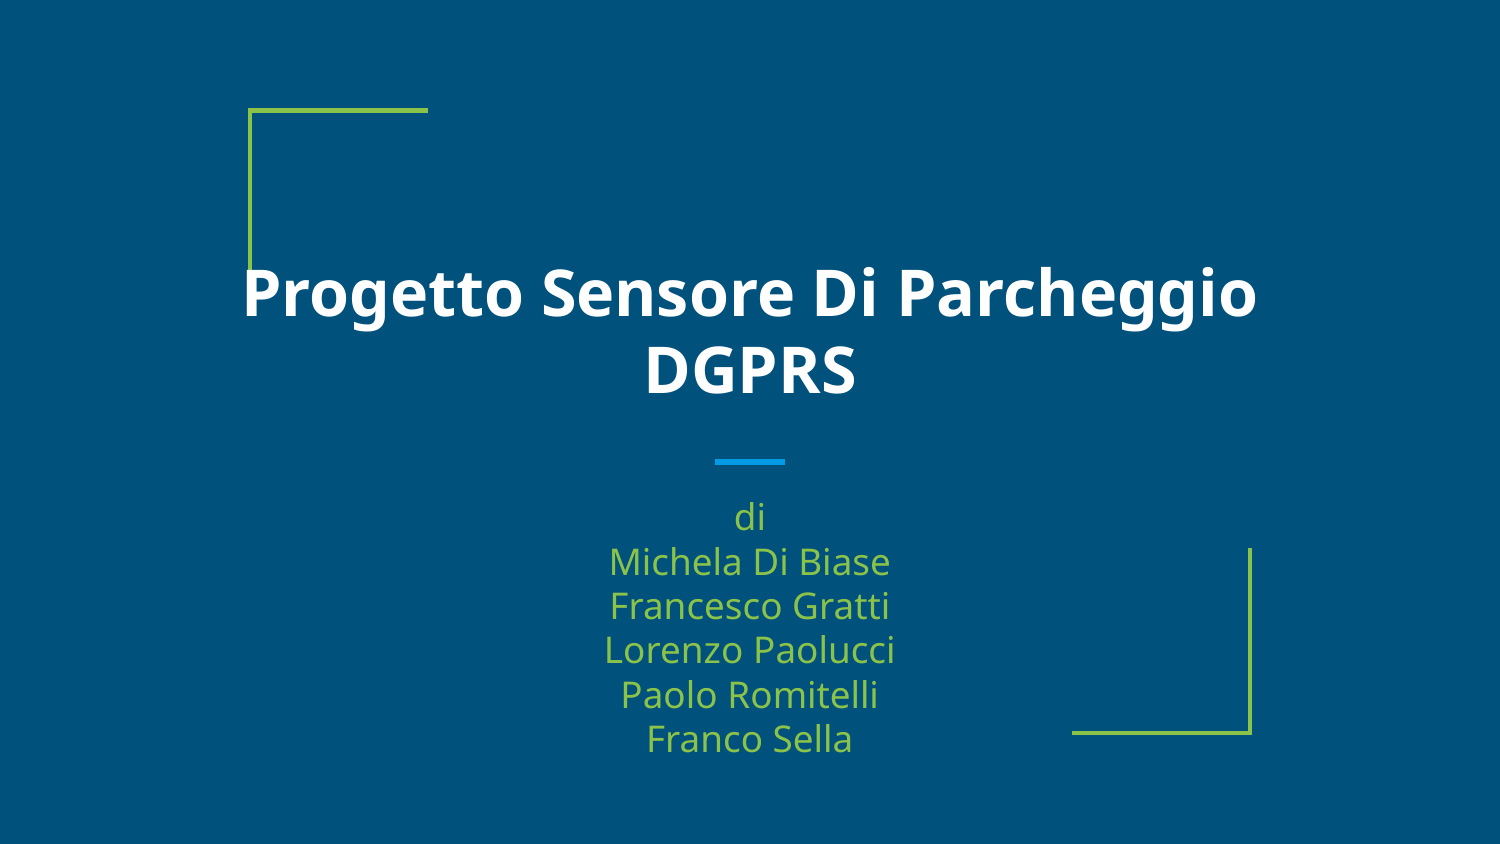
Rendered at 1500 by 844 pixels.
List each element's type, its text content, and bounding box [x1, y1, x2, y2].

title Progetto Sensore Di Parcheggio DGPRS [61, 113, 1439, 422]
subtitle di Michela Di Biase Francesco Gratti Lorenzo Paolucci Paolo Romitelli Franco Sella [275, 434, 1225, 776]
